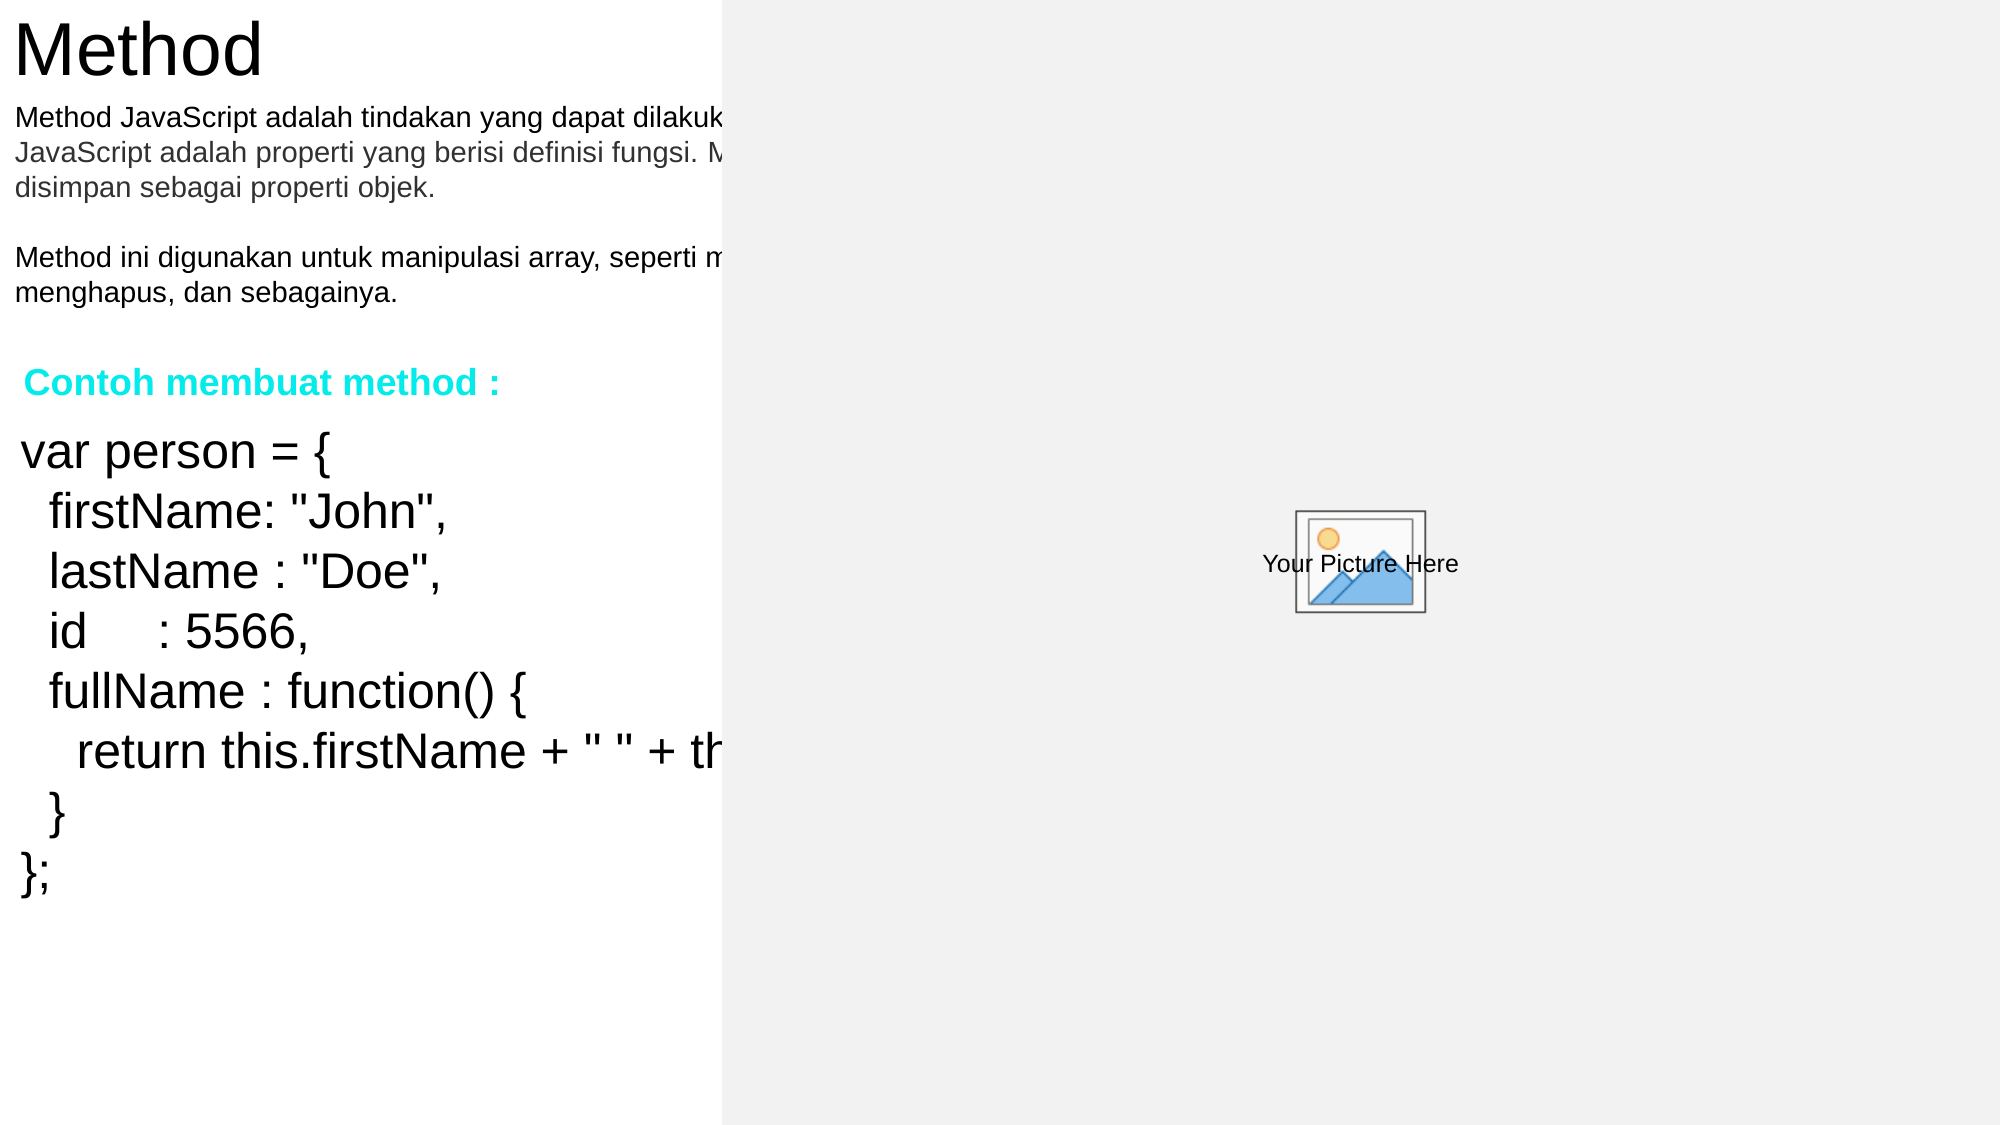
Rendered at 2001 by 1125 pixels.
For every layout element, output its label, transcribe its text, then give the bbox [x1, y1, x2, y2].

text_box Method JavaScript adalah tindakan yang dapat dilakukan pada objek. Method JavaScript adalah properti yang berisi definisi fungsi. Method adalah fungsi yang disimpan sebagai properti objek. Method ini digunakan untuk manipulasi array, seperti menambah item baru, menghapus, dan sebagainya. [0, 90, 722, 316]
text_box Contoh membuat method : [5, 350, 722, 411]
text_box var person = { firstName: "John", lastName : "Doe", id : 5566, fullName : function() { return this.firstName + " " + this.lastName; } }; [5, 411, 722, 907]
picture [722, 0, 2000, 1125]
text_box Method [5, 0, 722, 90]
